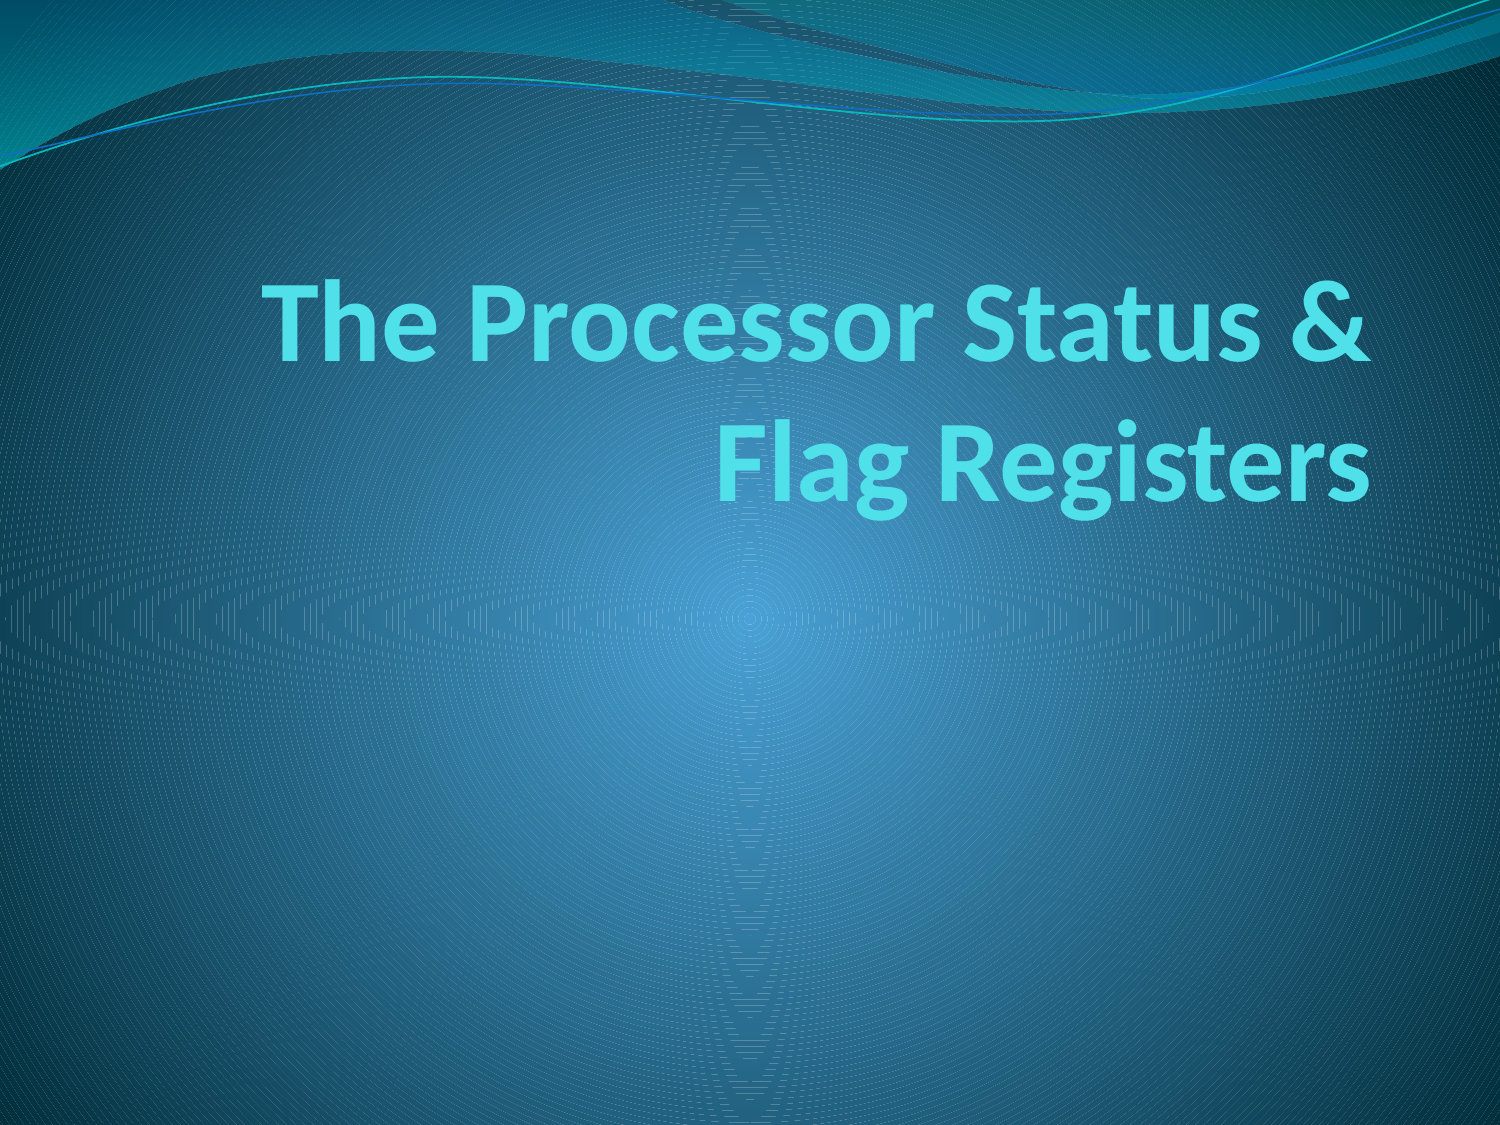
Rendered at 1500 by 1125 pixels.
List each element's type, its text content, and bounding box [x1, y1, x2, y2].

title The Processor Status & Flag Registers [87, 224, 1376, 525]
